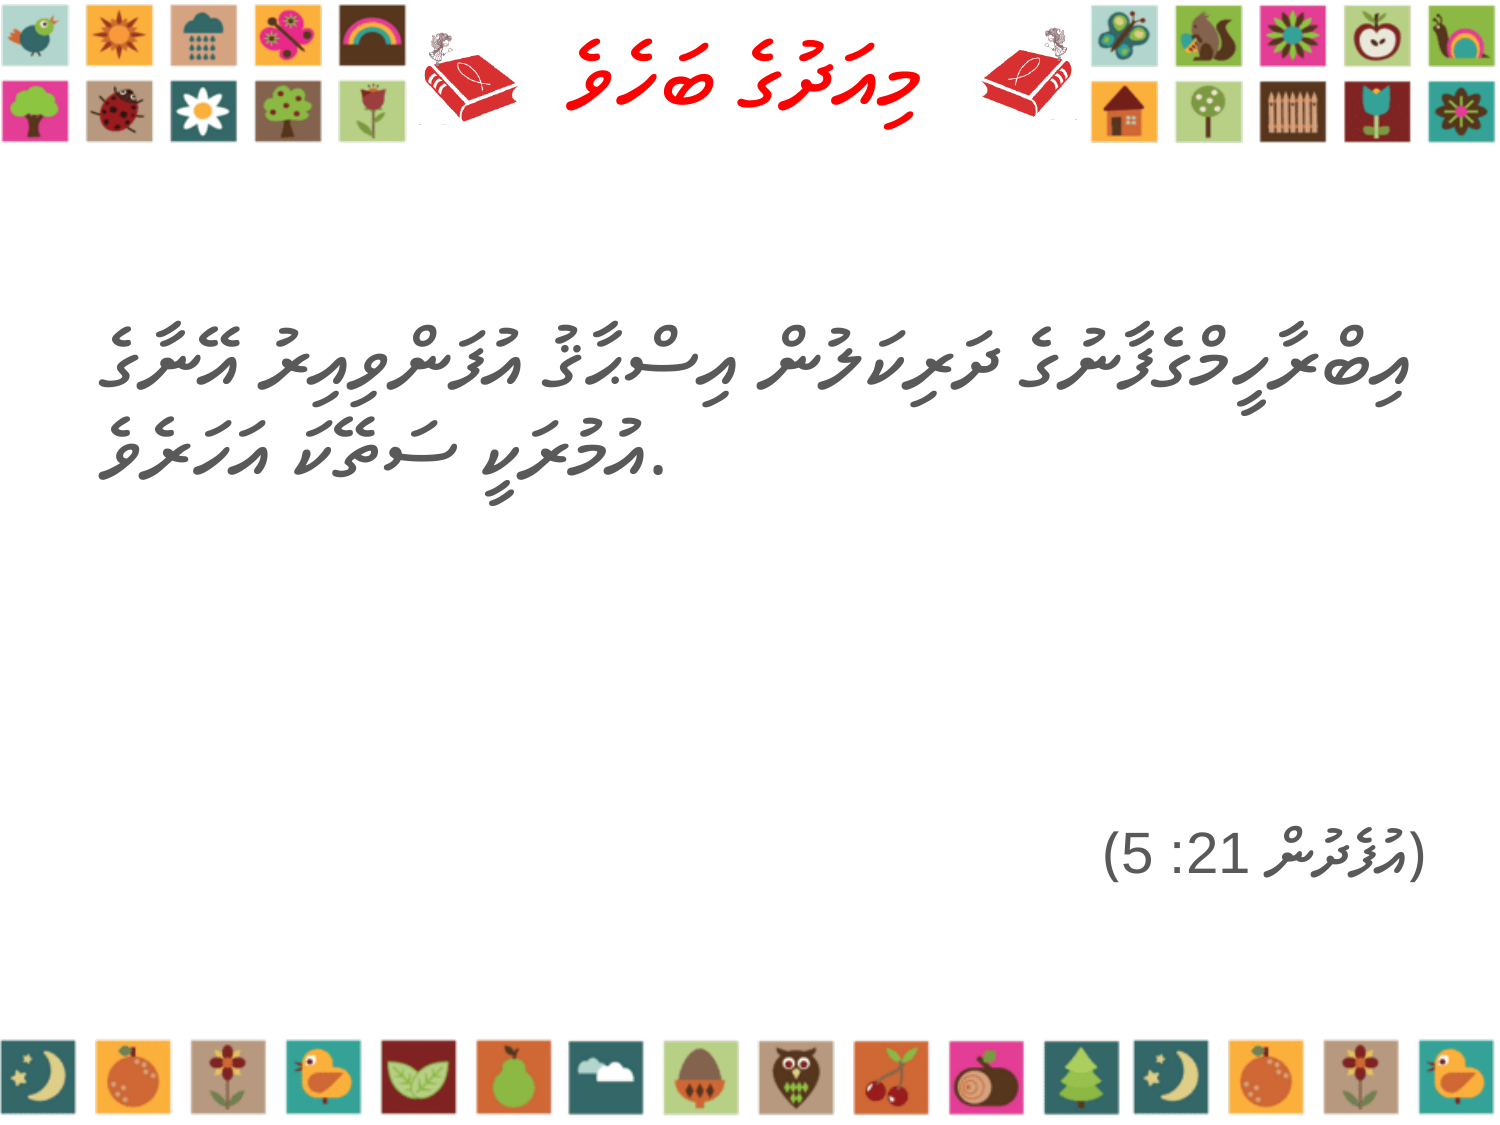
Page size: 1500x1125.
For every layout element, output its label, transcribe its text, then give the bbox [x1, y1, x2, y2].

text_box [0, 1028, 1500, 1118]
picture [950, 3, 1500, 150]
text_box (އުފެދުން 21: 5) [808, 807, 1441, 893]
text_box އިބްރާހީމްގެފާނުގެ ދަރިކަލުން އިސްޙާޤު އުފަންވިއިރު އޭނާގެ އުމުރަކީ ސަތޭކަ އަހަރެވެ. [88, 302, 1459, 498]
text_box މިއަދުގެ ބަހެވެ [425, 13, 1077, 129]
picture [0, 3, 550, 150]
